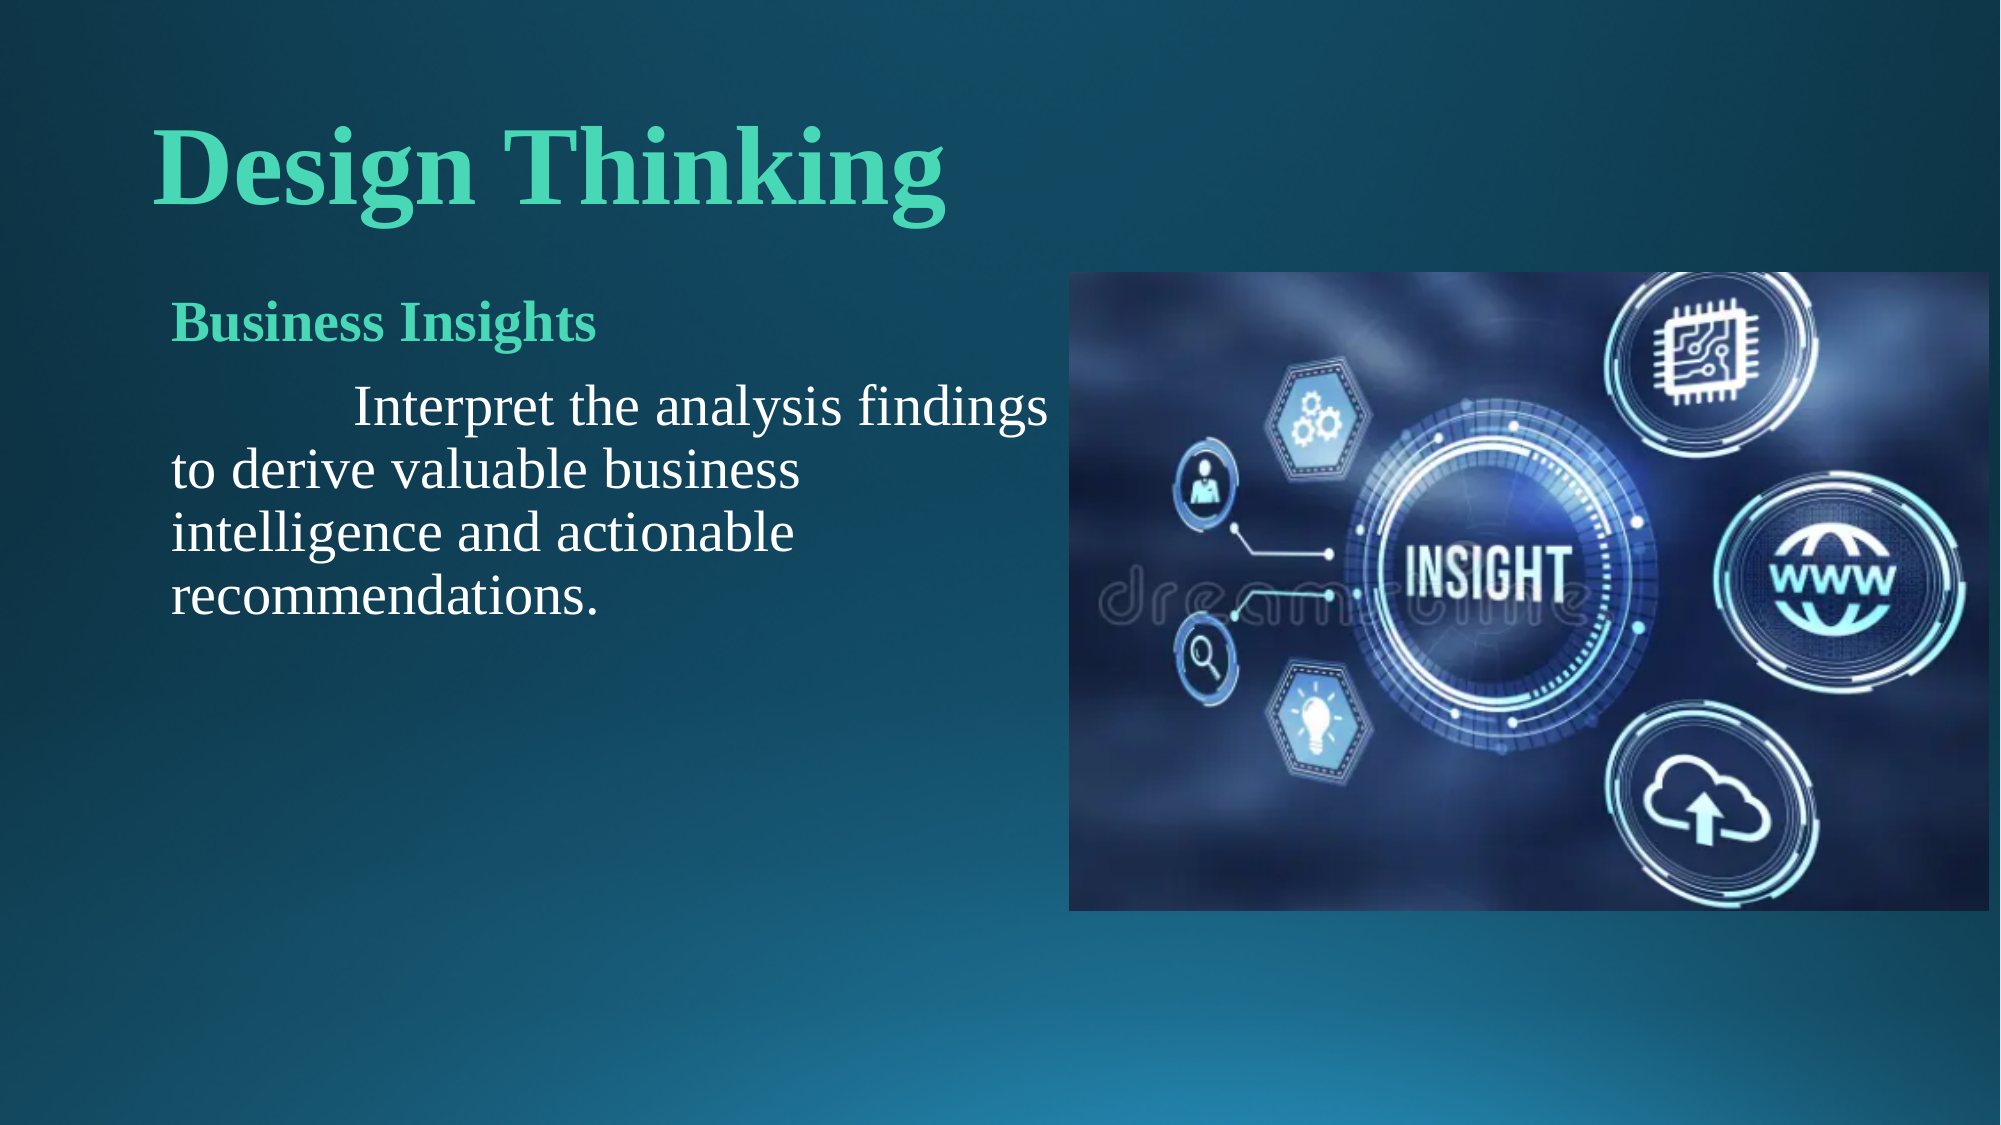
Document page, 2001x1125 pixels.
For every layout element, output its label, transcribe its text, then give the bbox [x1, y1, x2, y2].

title Design Thinking [137, 59, 1863, 278]
list Business Insights Interpret the analysis findings to derive valuable business intelligence and actionable recommendations. [149, 284, 1095, 950]
picture [0, 0, 2001, 1125]
